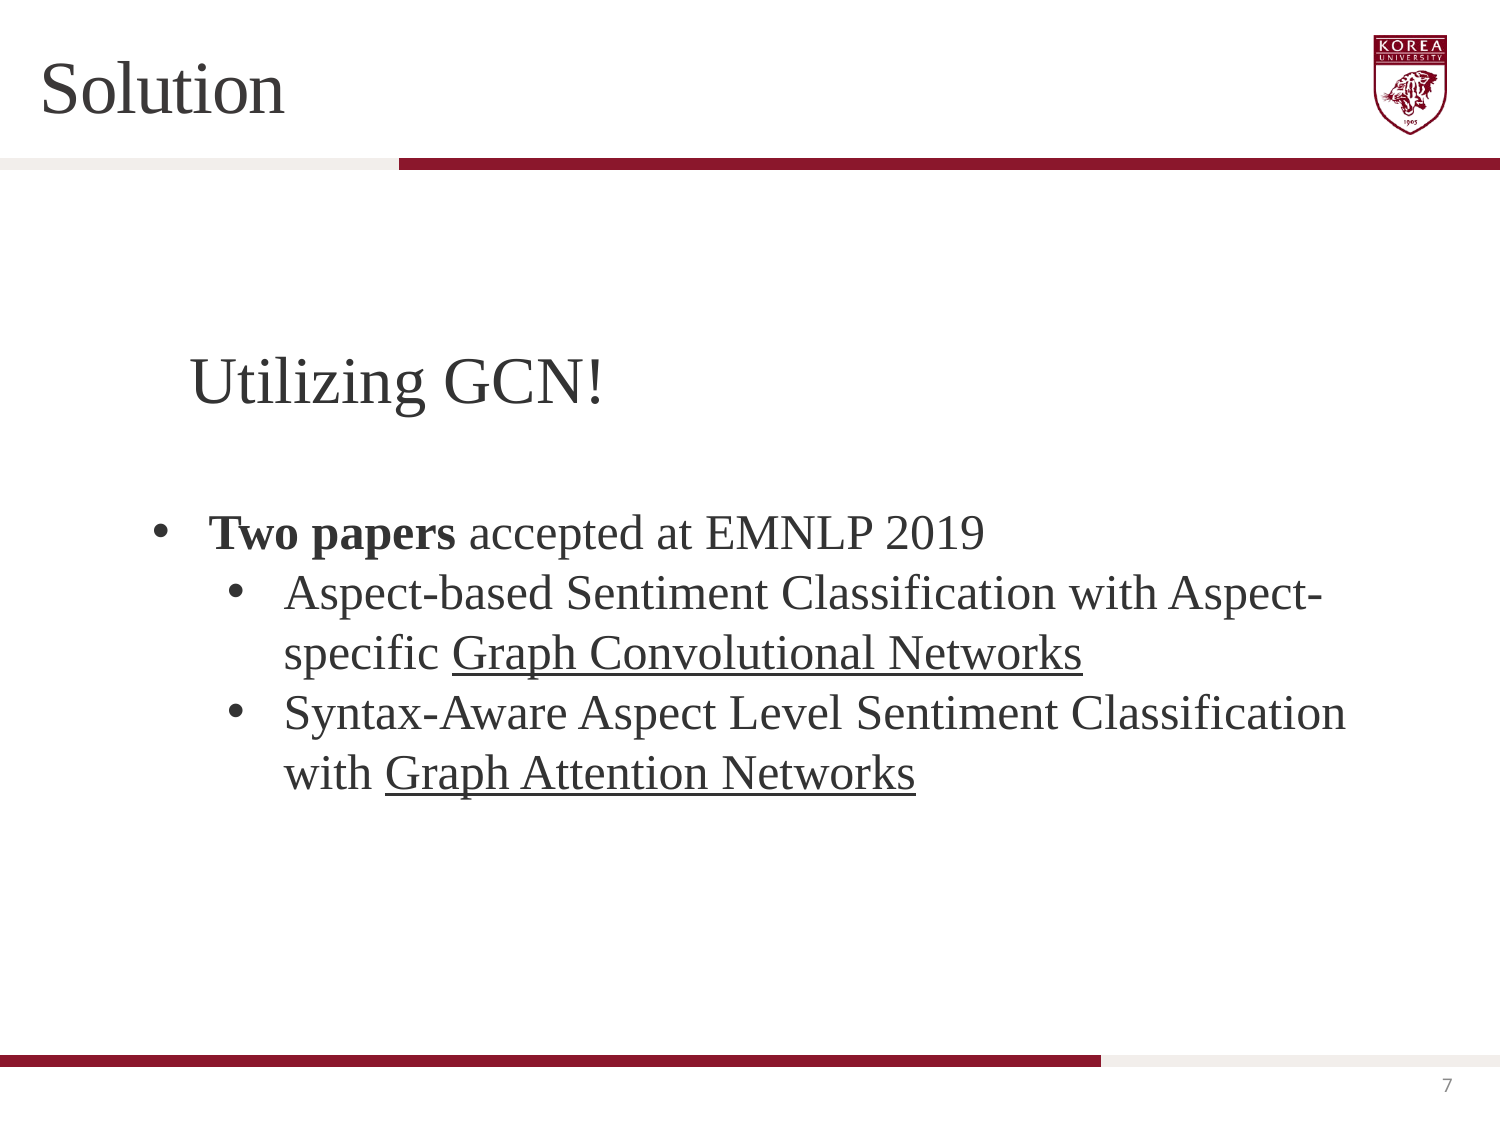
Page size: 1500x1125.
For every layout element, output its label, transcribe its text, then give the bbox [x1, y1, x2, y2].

slide_number 7 [1437, 1073, 1467, 1103]
text_box Two papers accepted at EMNLP 2019 Aspect-based Sentiment Classification with Aspect-specific Graph Convolutional Networks Syntax-Aware Aspect Level Sentiment Classification with Graph Attention Networks [137, 492, 1413, 808]
text_box Utilizing GCN! [174, 329, 1050, 425]
text_box Solution [37, 24, 1275, 129]
picture [1373, 35, 1447, 135]
